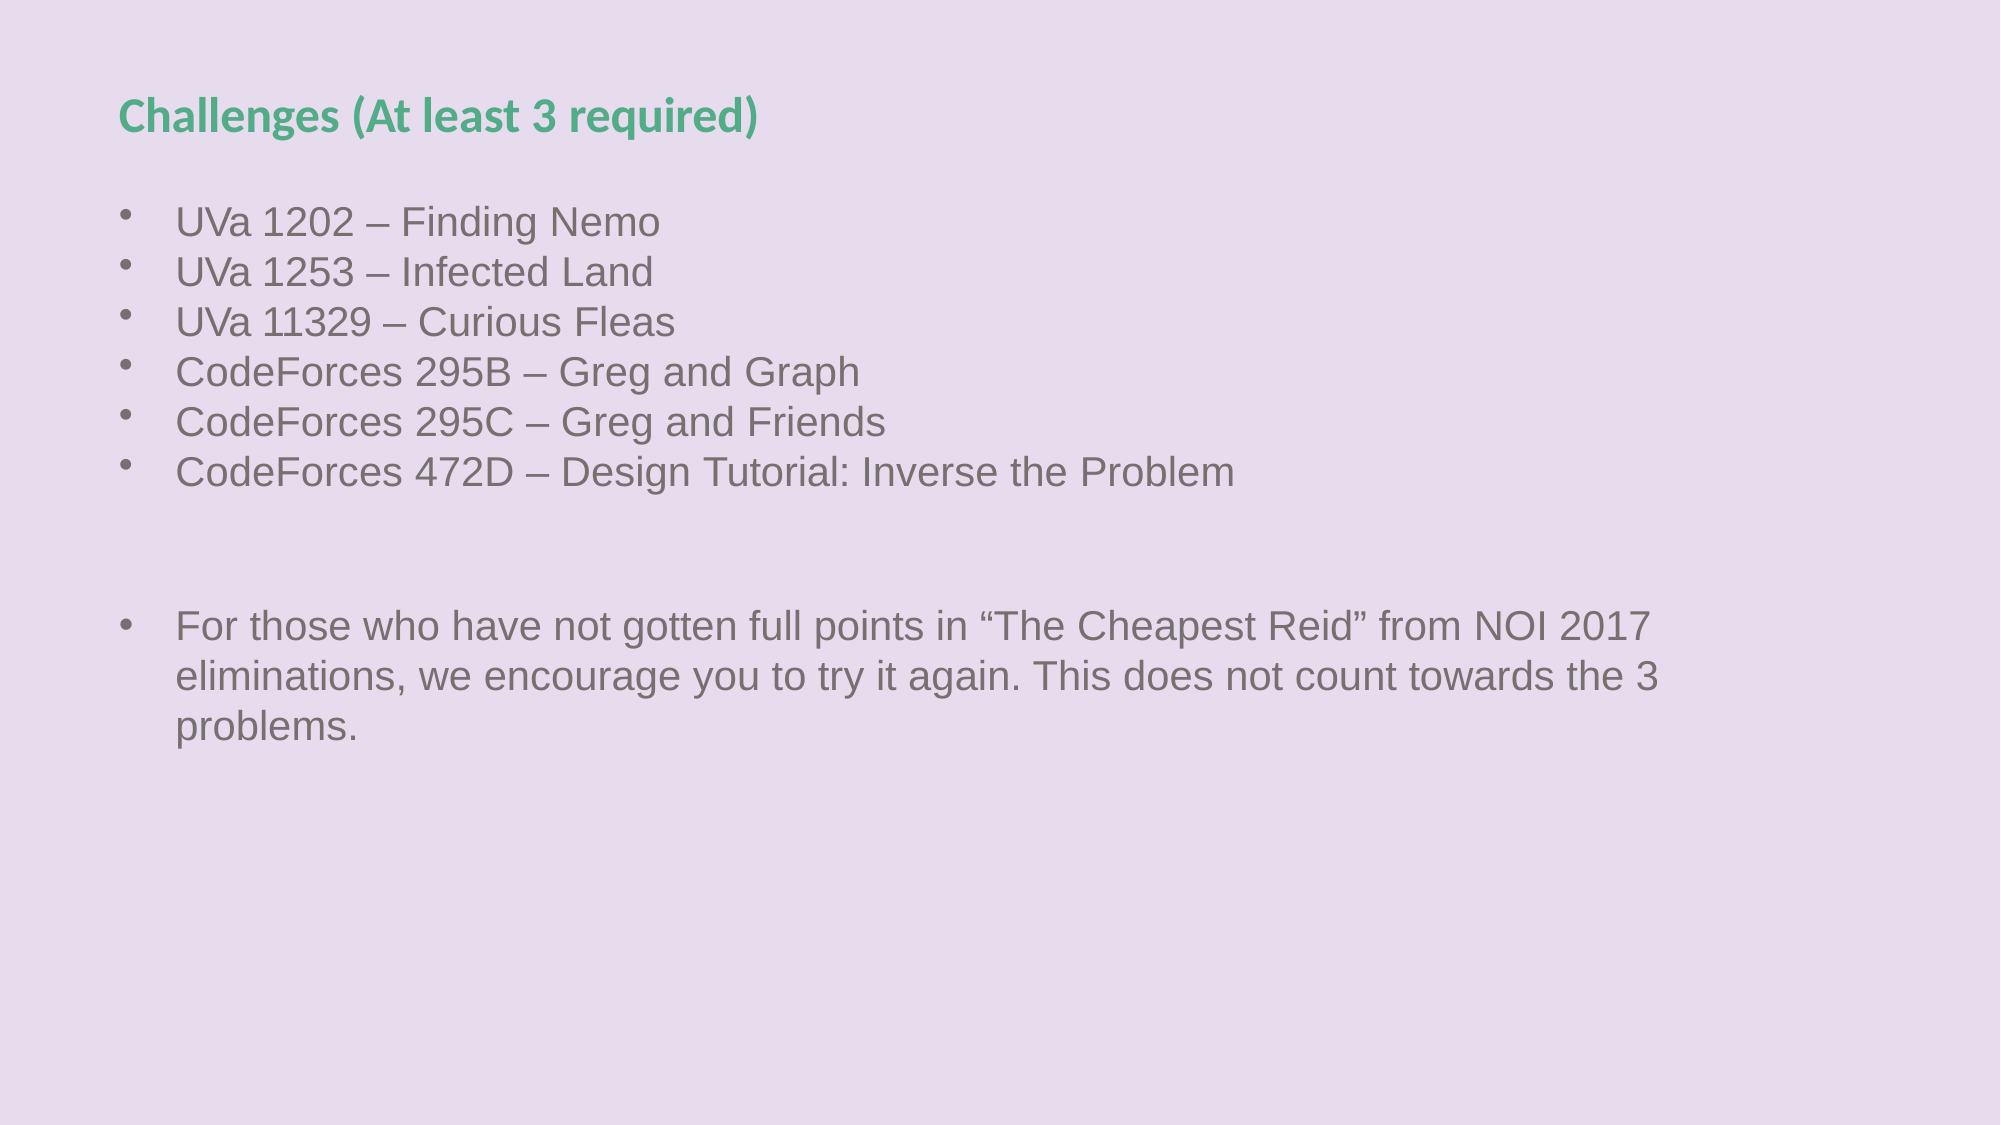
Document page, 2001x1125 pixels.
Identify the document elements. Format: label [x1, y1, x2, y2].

text_box [116, 192, 1853, 750]
title [116, 80, 769, 192]
